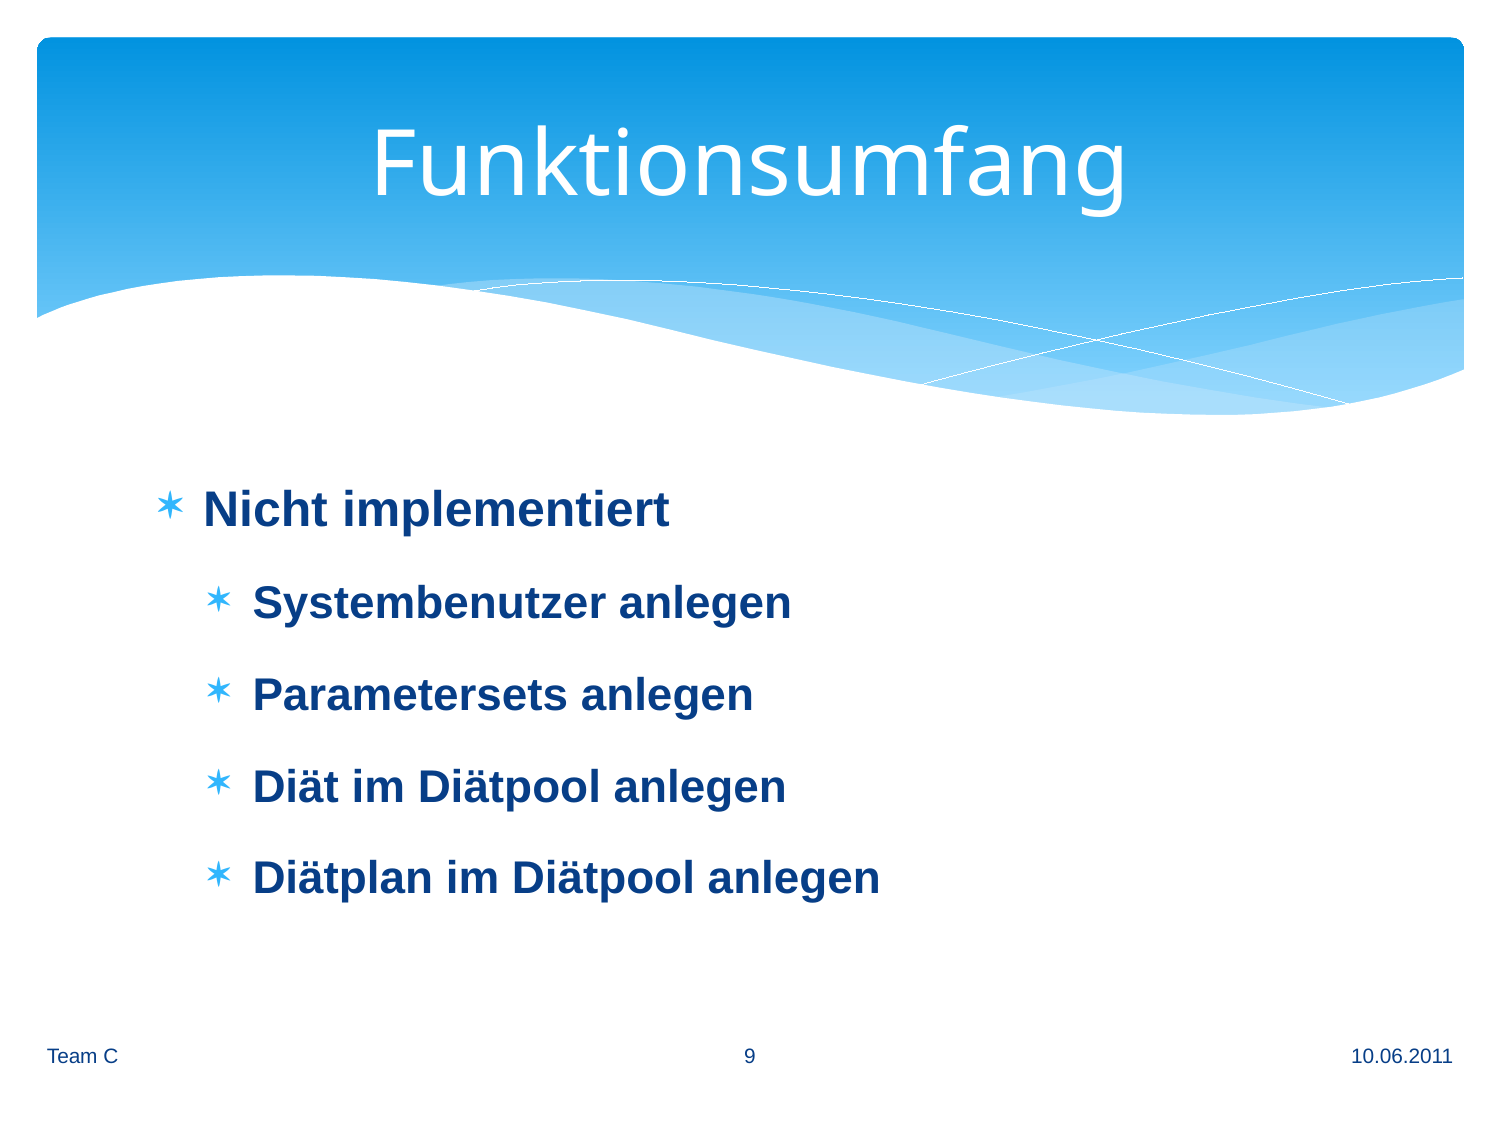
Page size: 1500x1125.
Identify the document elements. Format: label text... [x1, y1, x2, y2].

list Nicht implementiert Systembenutzer anlegen Parametersets anlegen Diät im Diätpool anlegen Diätplan im Diätpool anlegen [143, 438, 1359, 1005]
slide_number 9 [654, 1025, 846, 1086]
title Funktionsumfang [75, 55, 1425, 261]
footer Team C [31, 1025, 653, 1086]
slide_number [847, 1025, 1469, 1086]
